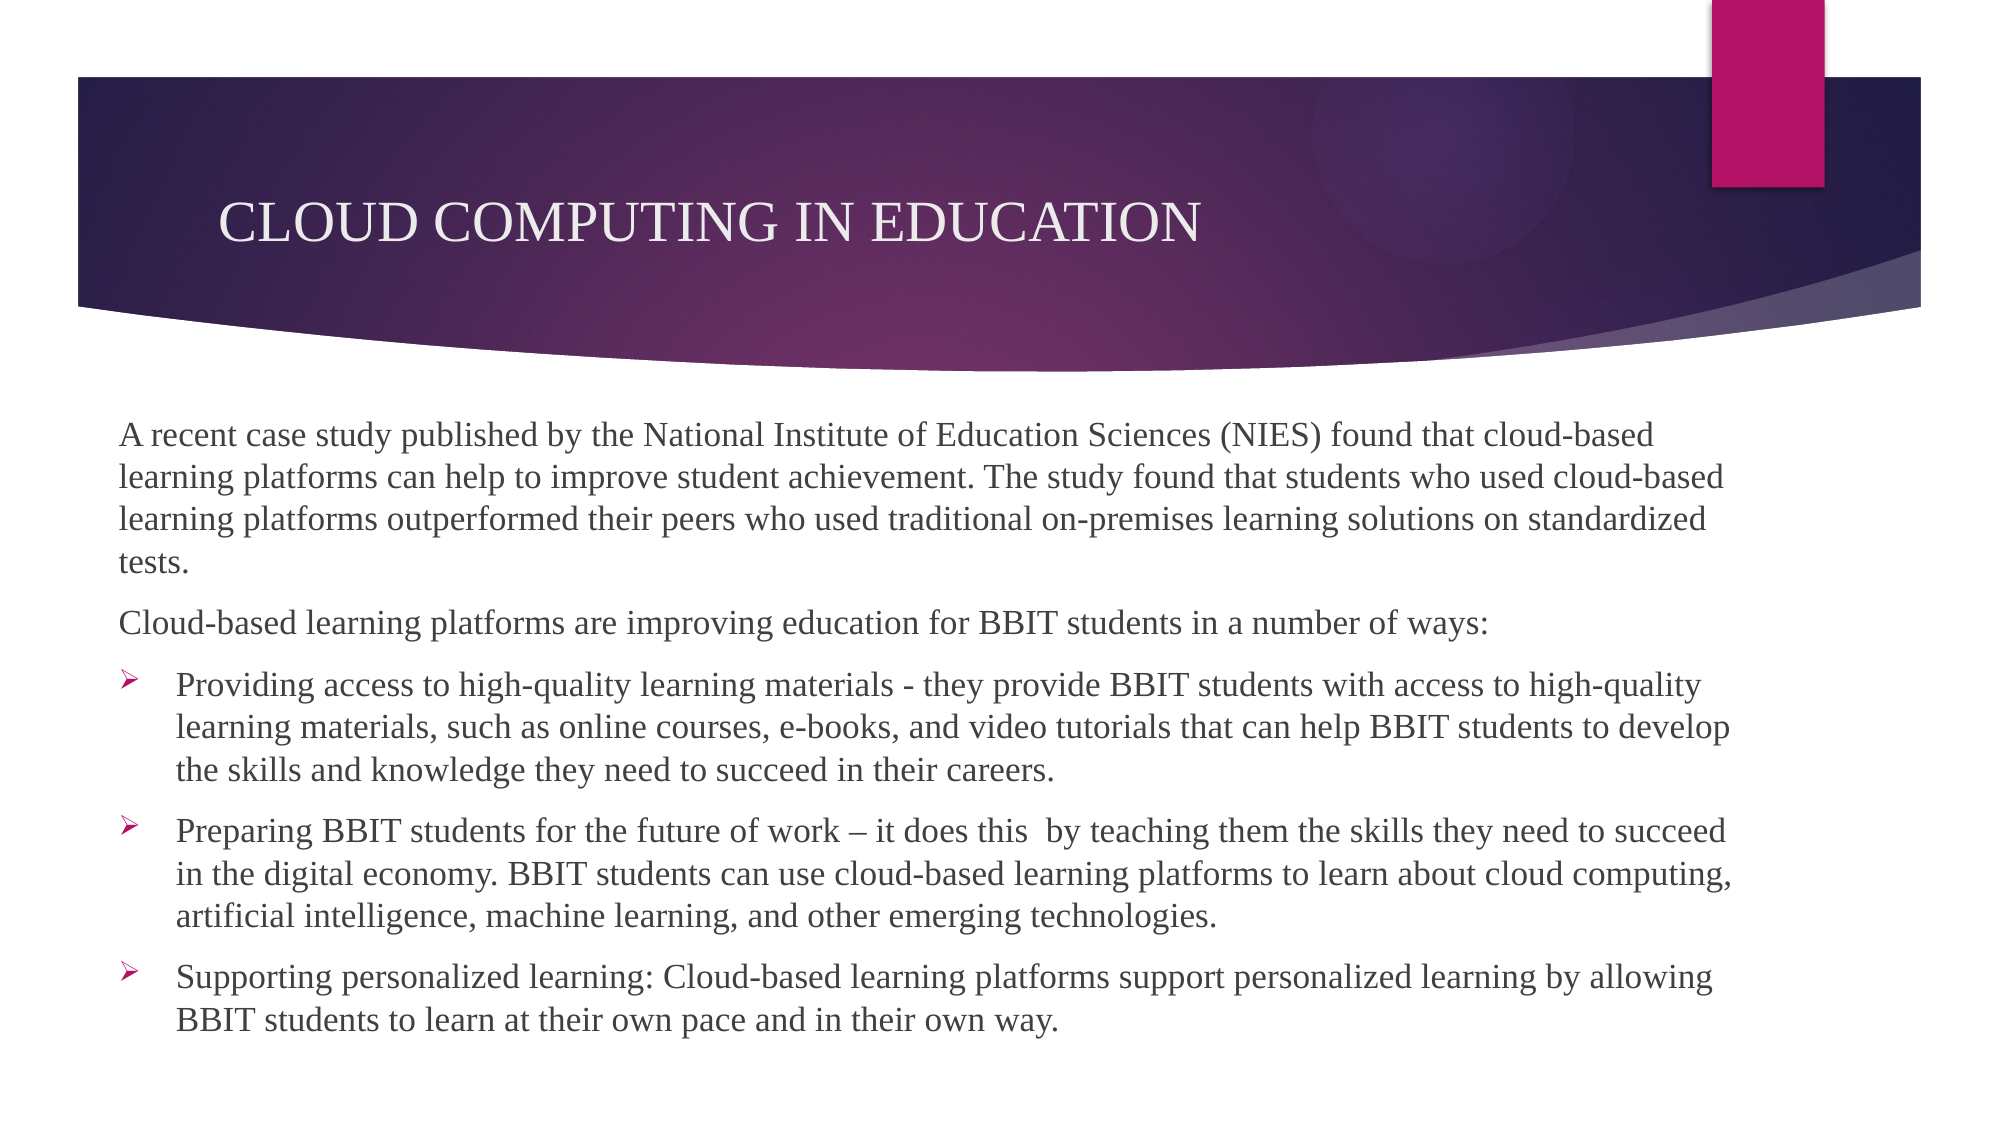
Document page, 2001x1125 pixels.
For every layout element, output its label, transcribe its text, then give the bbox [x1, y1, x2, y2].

title CLOUD COMPUTING IN EDUCATION [189, 159, 1627, 276]
list A recent case study published by the National Institute of Education Sciences (NIES) found that cloud-based learning platforms can help to improve student achievement. The study found that students who used cloud-based learning platforms outperformed their peers who used traditional on-premises learning solutions on standardized tests. Cloud-based learning platforms are improving education for BBIT students in a number of ways: Providing access to high-quality learning materials - they provide BBIT students with access to high-quality learning materials, such as online courses, e-books, and video tutorials that can help BBIT students to develop the skills and knowledge they need to succeed in their careers. Preparing BBIT students for the future of work – it does this by teaching them the skills they need to succeed in the digital economy. BBIT students can use cloud-based learning platforms to learn about cloud computing, artificial intelligence, machine learning, and other emerging technologies. Supporting personalized learning: Cloud-based learning platforms support personalized learning by allowing BBIT students to learn at their own pace and in their own way. [103, 403, 1761, 1051]
